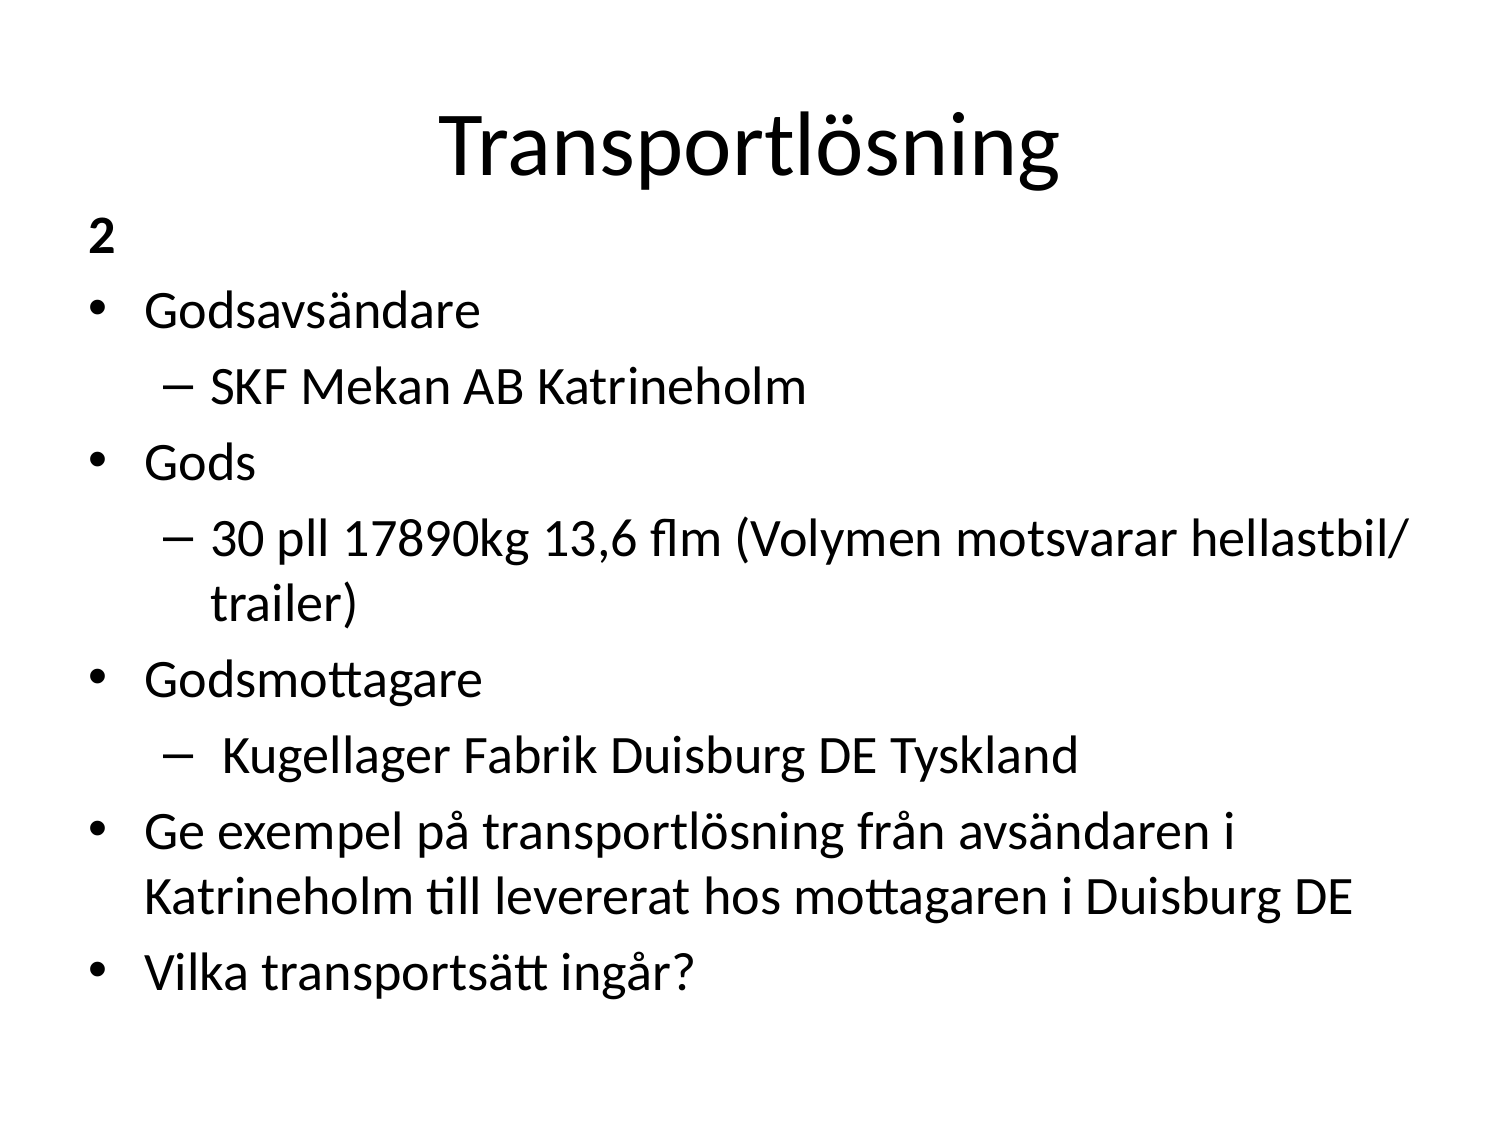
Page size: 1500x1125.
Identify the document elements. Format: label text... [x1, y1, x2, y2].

list 2 Godsavsändare SKF Mekan AB Katrineholm Gods 30 pll 17890kg 13,6 flm (Volymen motsvarar hellastbil/ trailer) Godsmottagare Kugellager Fabrik Duisburg DE Tyskland Ge exempel på transportlösning från avsändaren i Katrineholm till levererat hos mottagaren i Duisburg DE Vilka transportsätt ingår? [73, 191, 1483, 1106]
title Transportlösning [75, 45, 1425, 233]
